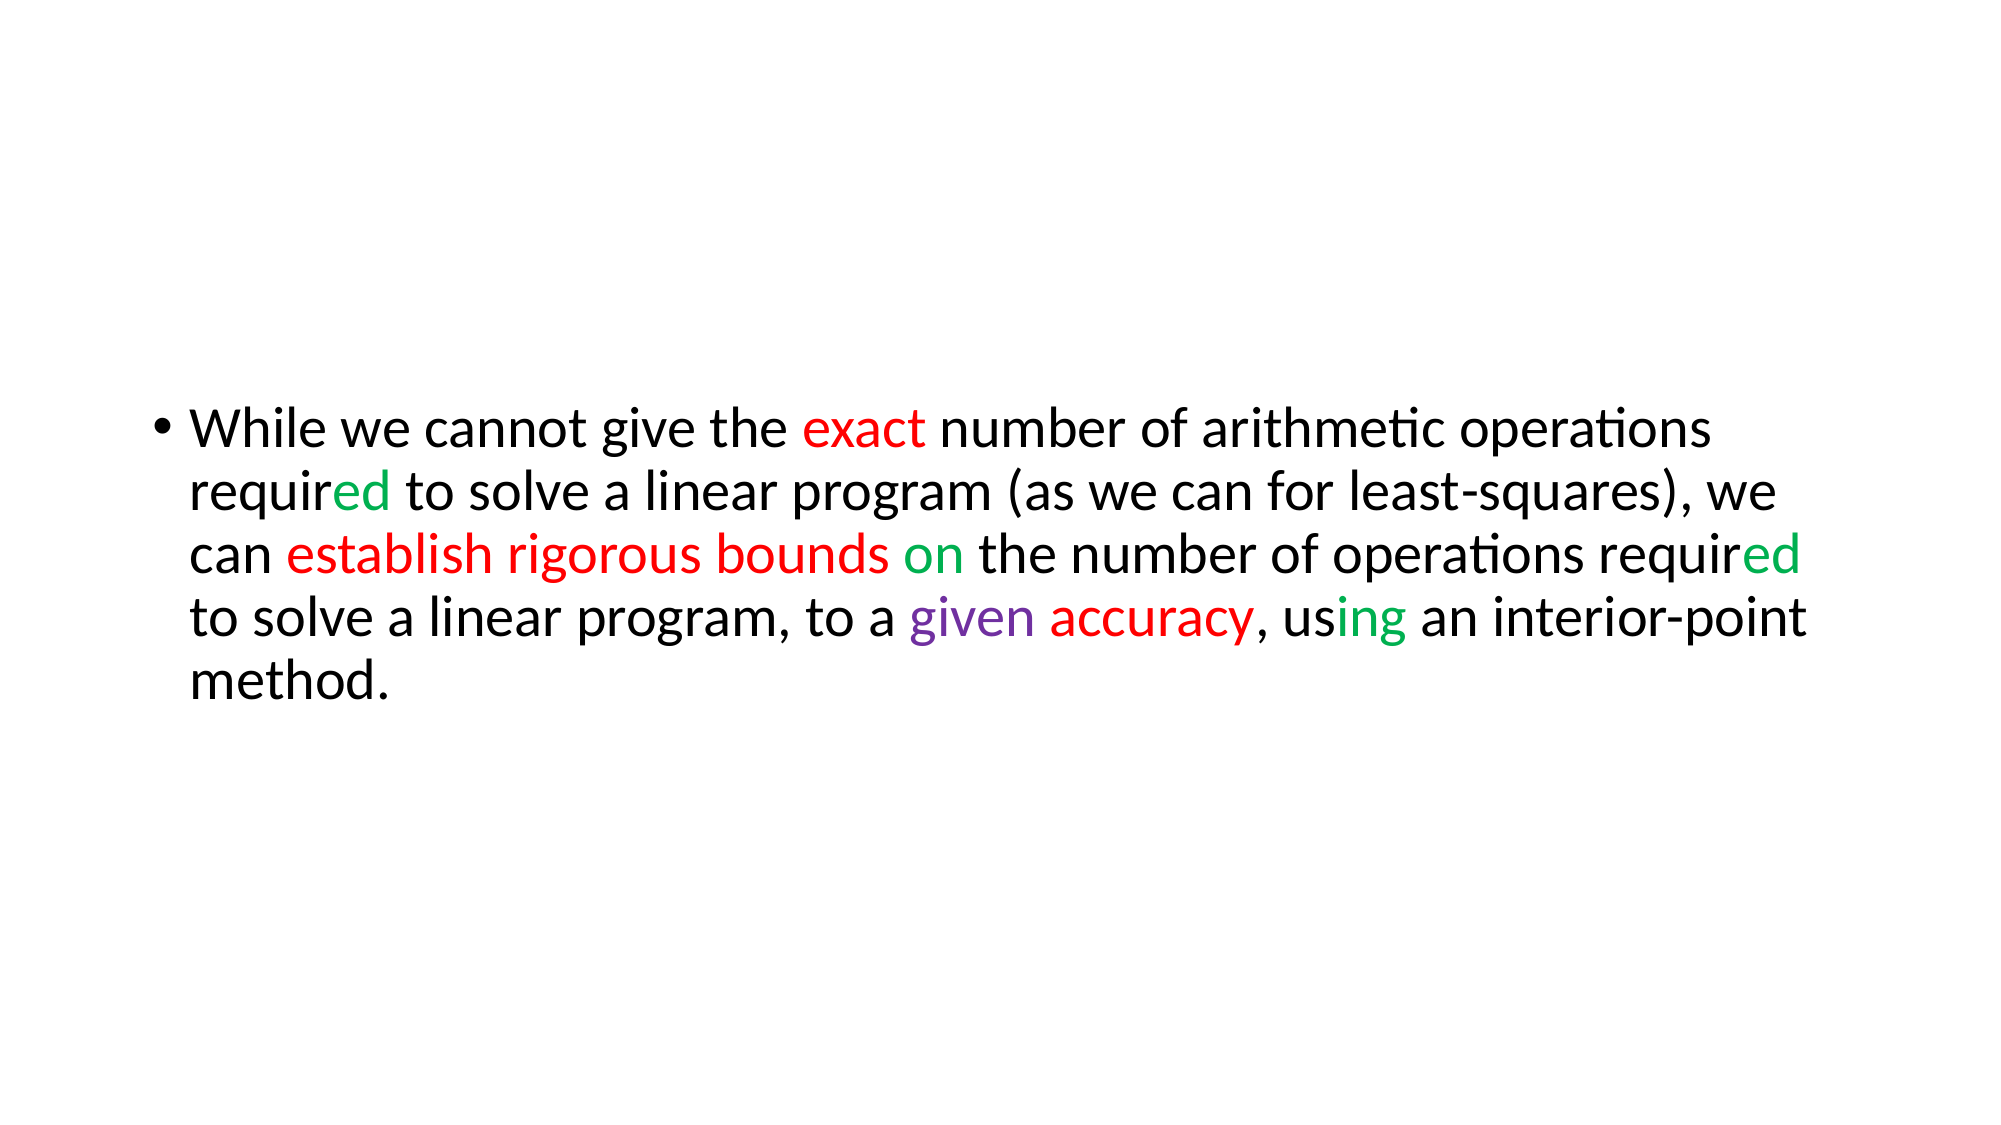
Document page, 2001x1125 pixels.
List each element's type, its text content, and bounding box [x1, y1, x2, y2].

list While we cannot give the exact number of arithmetic operations required to solve a linear program (as we can for least-squares), we can establish rigorous bounds on the number of operations required to solve a linear program, to a given accuracy, using an interior-point method. [137, 299, 1863, 1014]
